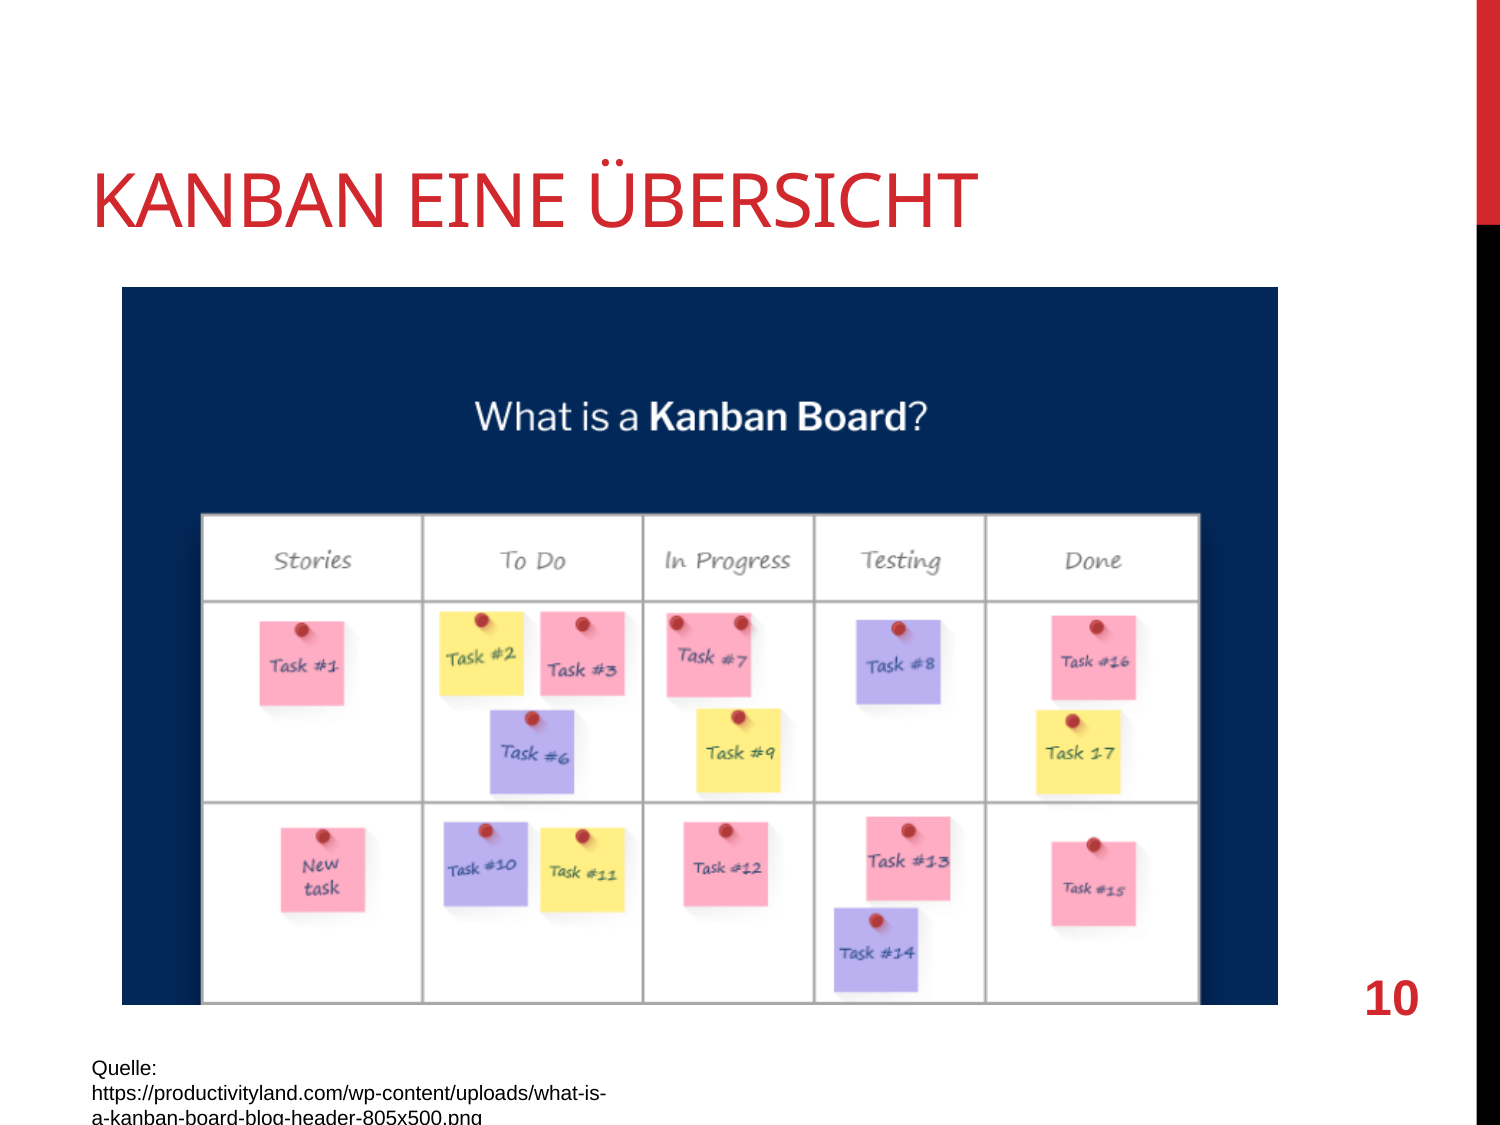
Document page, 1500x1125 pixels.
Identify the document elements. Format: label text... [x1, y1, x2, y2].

slide_number 10 [1349, 965, 1500, 1026]
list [121, 286, 1279, 1006]
footer Quelle: https://productivityland.com/wp-content/uploads/what-is-a-kanban-board-blog-header-805x500.png [76, 1046, 640, 1094]
title Kanban eine Übersicht [75, 25, 1329, 250]
